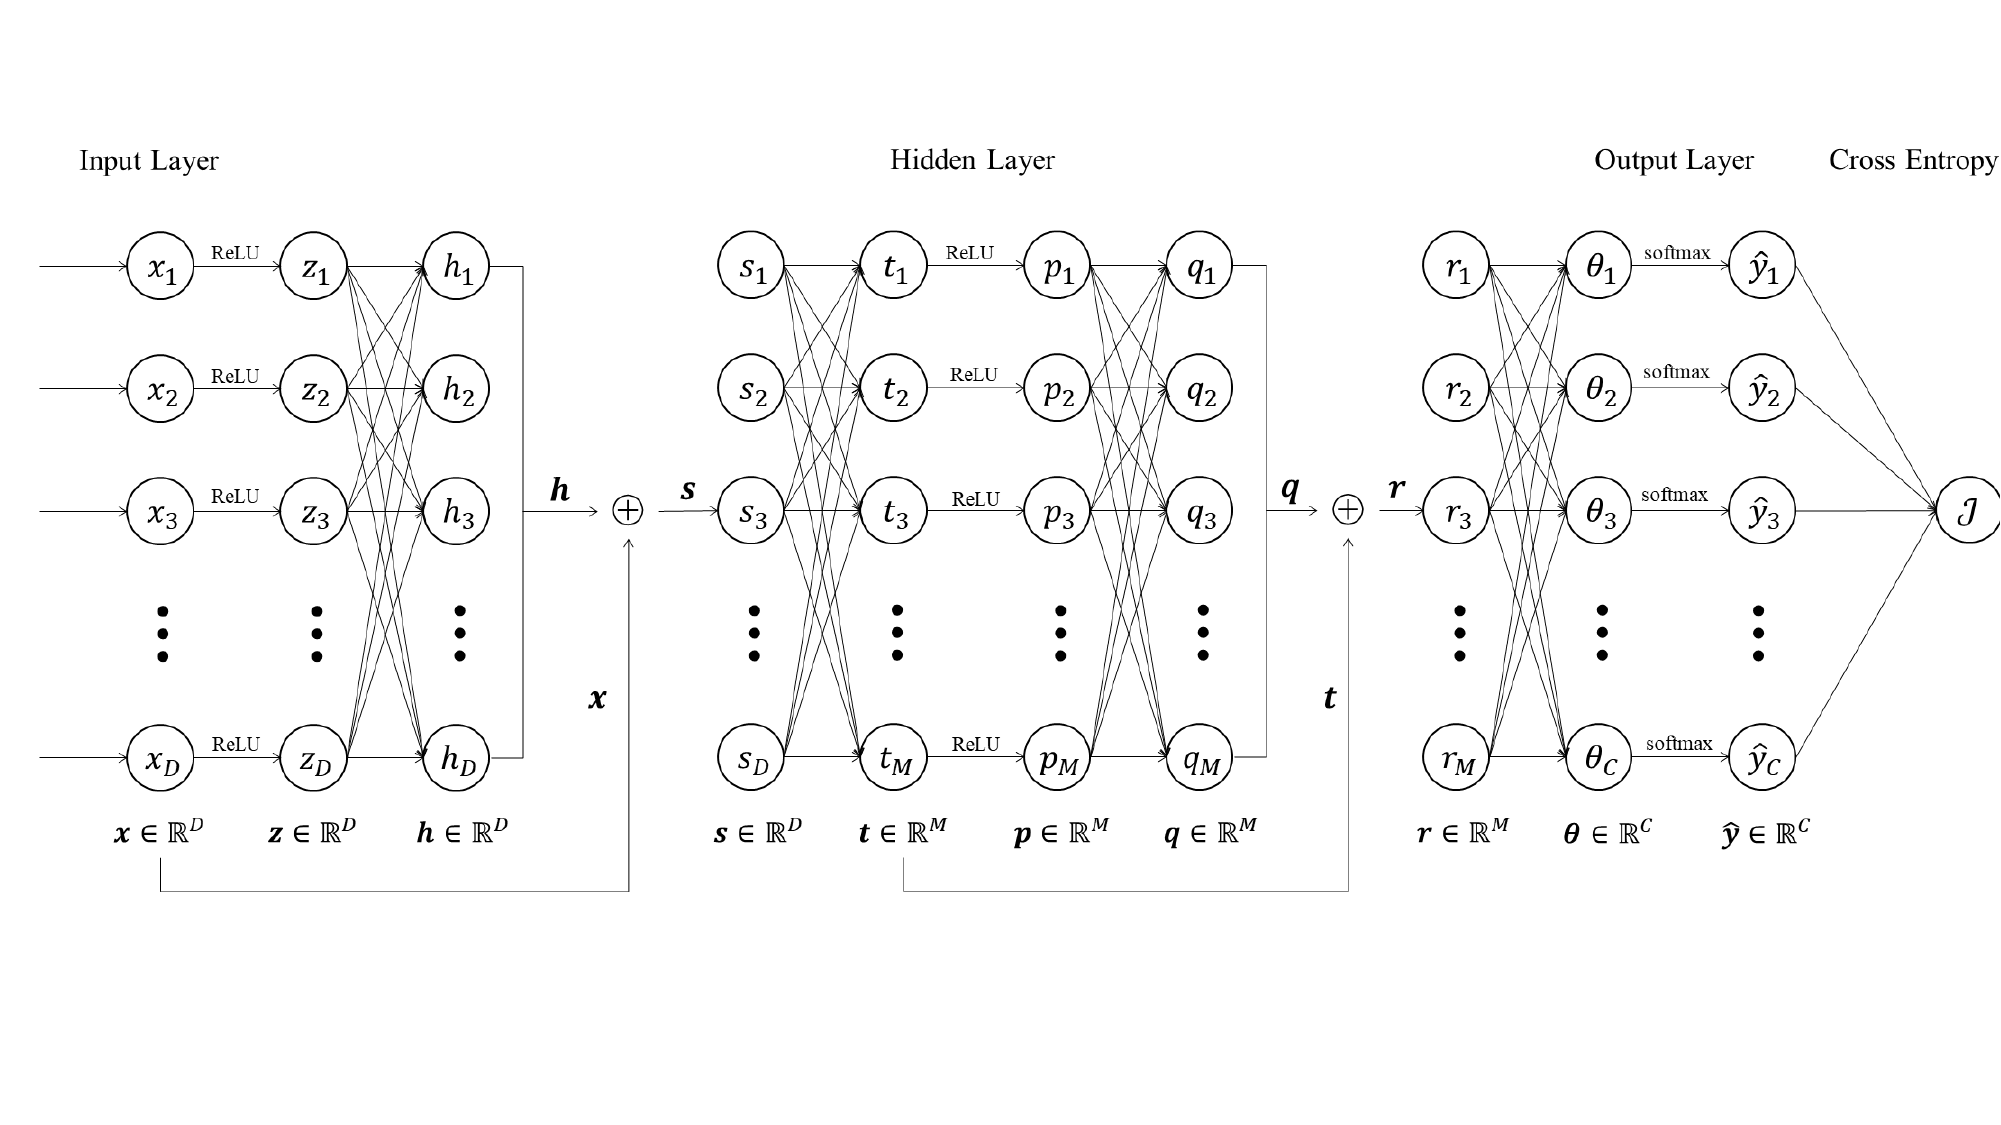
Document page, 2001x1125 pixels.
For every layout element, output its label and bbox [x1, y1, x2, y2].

picture [39, 130, 2000, 892]
